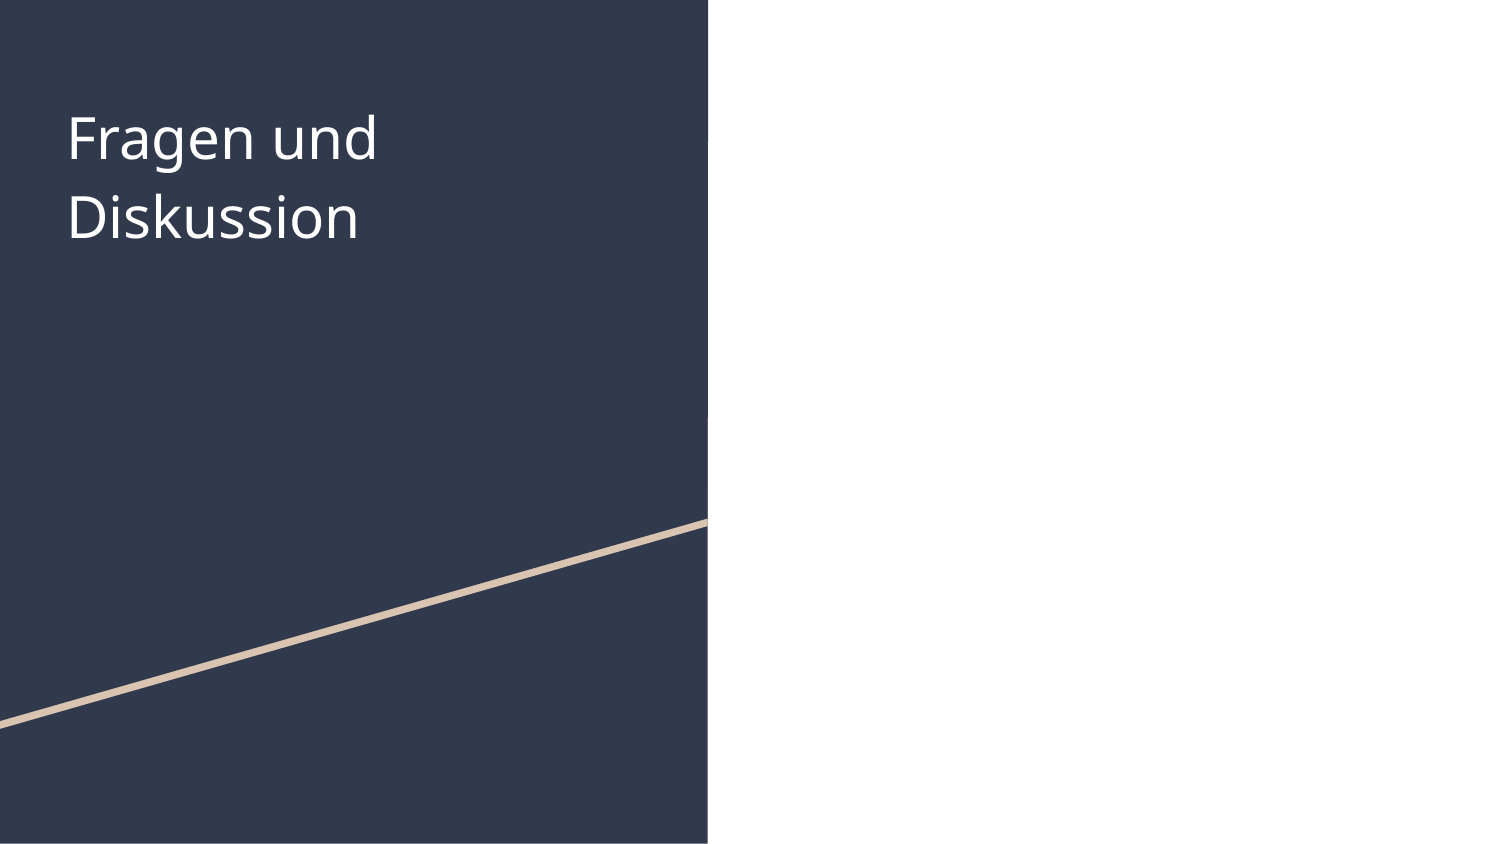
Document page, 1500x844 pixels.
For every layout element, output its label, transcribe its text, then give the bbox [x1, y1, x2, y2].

title Fragen und Diskussion [51, 82, 660, 494]
